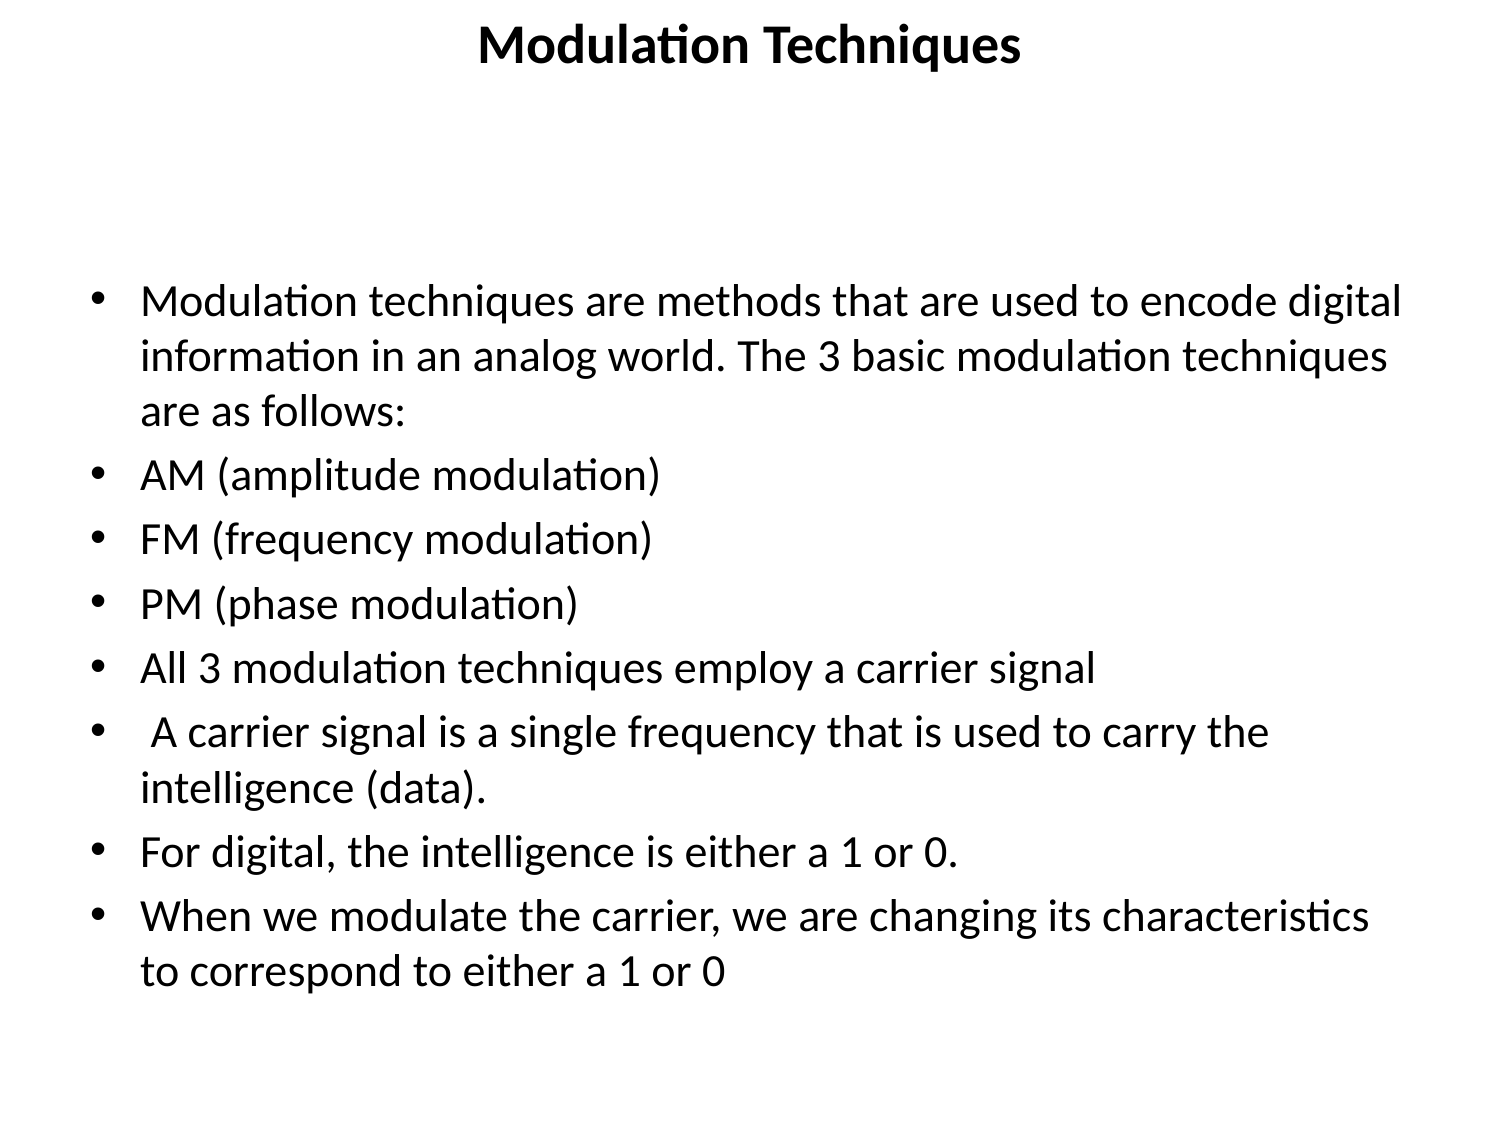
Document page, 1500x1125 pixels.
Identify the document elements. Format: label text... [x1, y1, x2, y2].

title Modulation Techniques [75, 0, 1425, 150]
list Modulation techniques are methods that are used to encode digital information in an analog world. The 3 basic modulation techniques are as follows: AM (amplitude modulation) FM (frequency modulation) PM (phase modulation) All 3 modulation techniques employ a carrier signal A carrier signal is a single frequency that is used to carry the intelligence (data). For digital, the intelligence is either a 1 or 0. When we modulate the carrier, we are changing its characteristics to correspond to either a 1 or 0 [75, 262, 1425, 1005]
